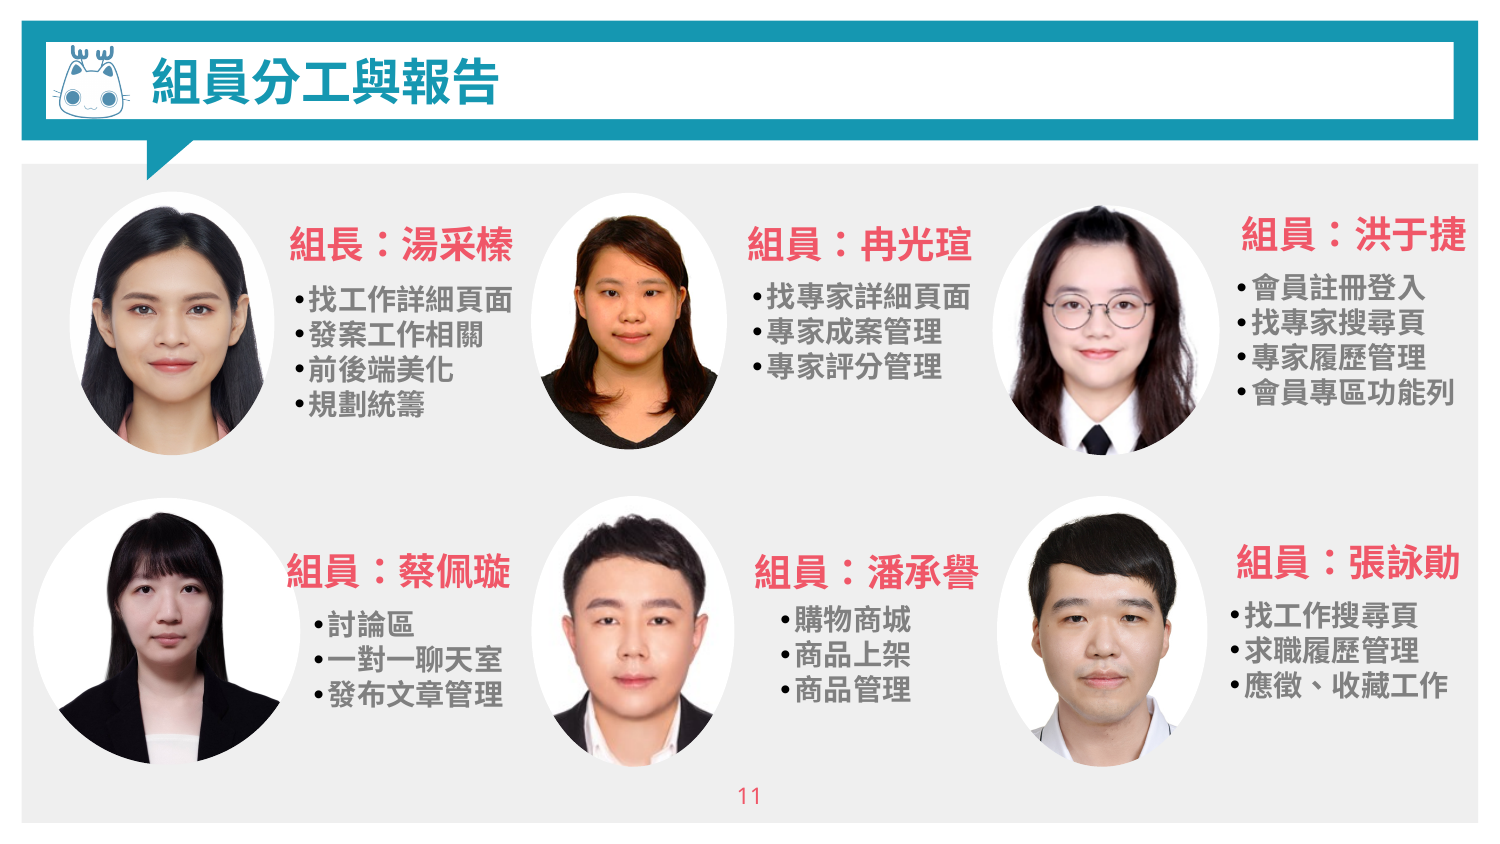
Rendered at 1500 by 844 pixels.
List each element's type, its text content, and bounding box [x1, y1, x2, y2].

text_box 組長：湯采榛 [280, 220, 525, 249]
picture [69, 191, 275, 456]
text_box 找工作詳細頁面 發案工作相關 前後端美化 規劃統籌 [280, 274, 525, 429]
text_box 組員：蔡佩璇 [305, 548, 526, 599]
picture [530, 192, 728, 450]
slide_number 11 [705, 766, 795, 832]
text_box 購物商城 商品上架 商品管理 [765, 594, 991, 714]
picture [531, 495, 735, 767]
picture [992, 205, 1220, 456]
picture [33, 497, 301, 765]
text_box 找工作搜尋頁 求職履歷管理 應徵、收藏工作 [1215, 589, 1481, 710]
picture [51, 41, 132, 122]
title 組員分工與報告 [136, 20, 1441, 141]
text_box 會員註冊登入 找專家搜尋頁 專家履歷管理 會員專區功能列 [1225, 262, 1485, 417]
text_box 組員：潘承譽 [745, 548, 990, 611]
text_box 討論區 一對一聊天室 發布文章管理 [305, 599, 526, 719]
text_box 組員：張詠勛 [1226, 538, 1471, 589]
text_box 組員：冉光瑄 [732, 221, 987, 249]
picture [996, 495, 1208, 767]
text_box 找專家詳細頁面 專家成案管理 專家評分管理 [737, 271, 987, 391]
text_box 組員：洪于捷 [1225, 210, 1494, 239]
